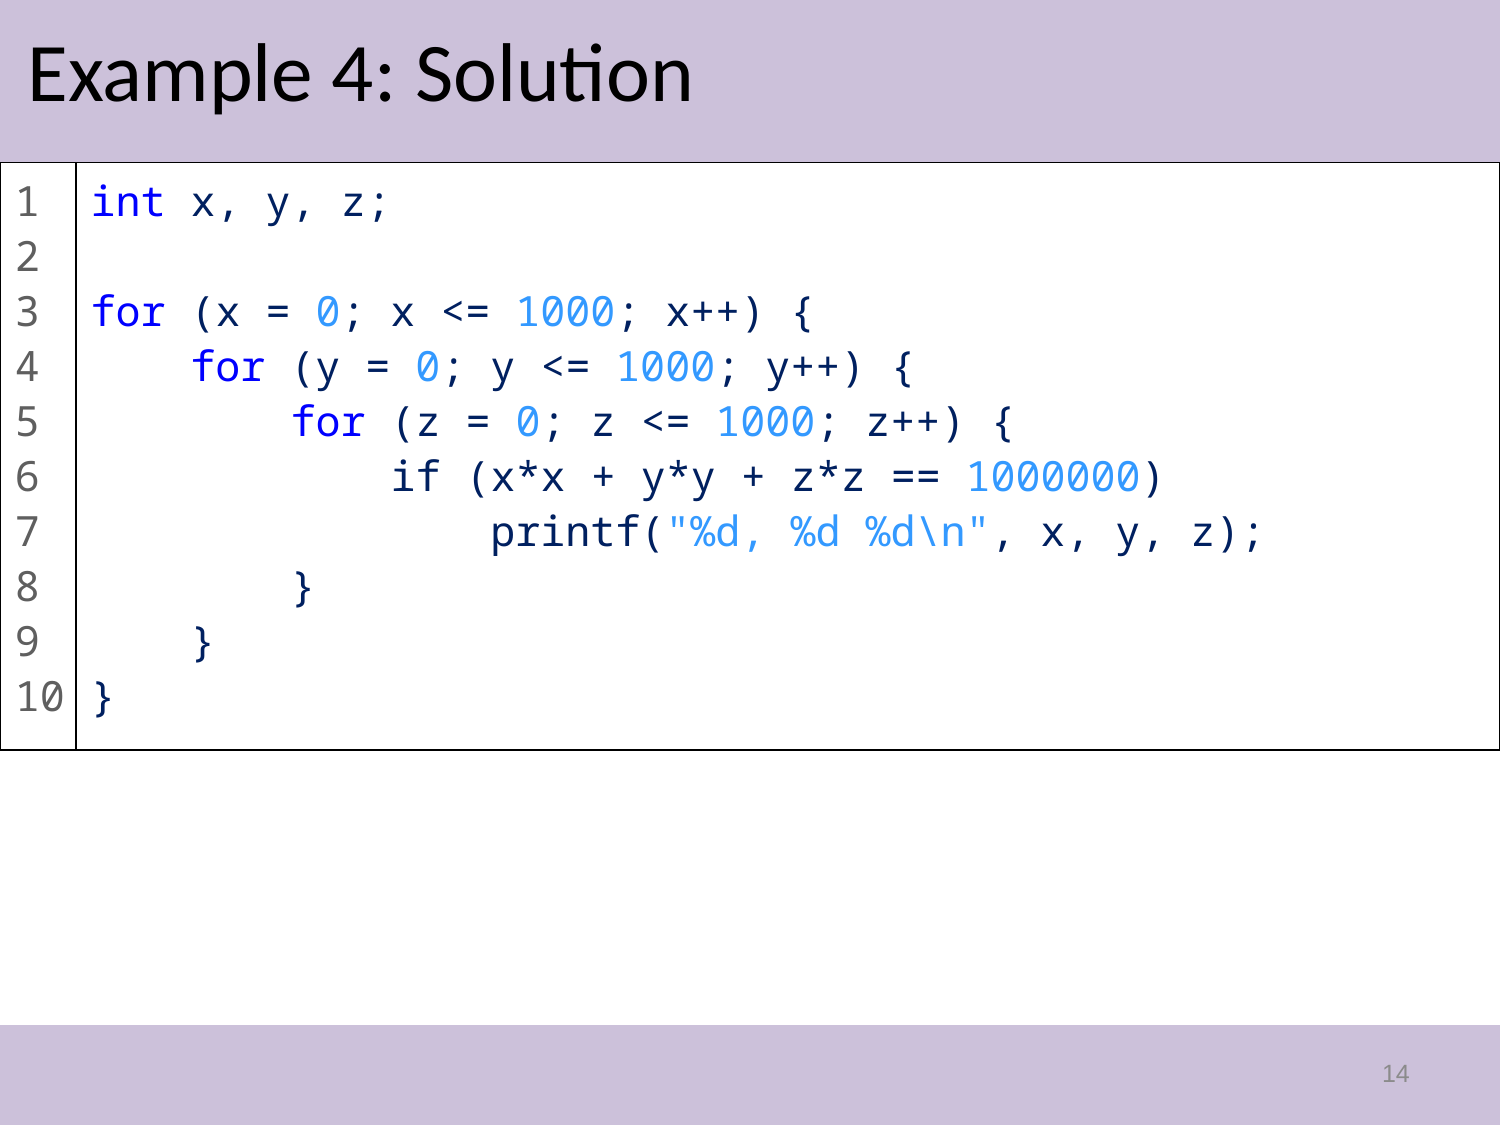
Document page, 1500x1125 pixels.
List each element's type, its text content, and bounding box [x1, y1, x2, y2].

text_box int x, y, z; for (x = 0; x <= 1000; x++) { for (y = 0; y <= 1000; y++) { for (z = 0; z <= 1000; z++) { if (x*x + y*y + z*z == 1000000) printf("%d, %d %d\n", x, y, z); } } } [76, 162, 1500, 750]
title Example 4: Solution [12, 27, 1475, 109]
text_box 1 2 3 4 5 6 7 8 9 10 [0, 162, 76, 750]
slide_number 14 [1074, 1042, 1425, 1103]
